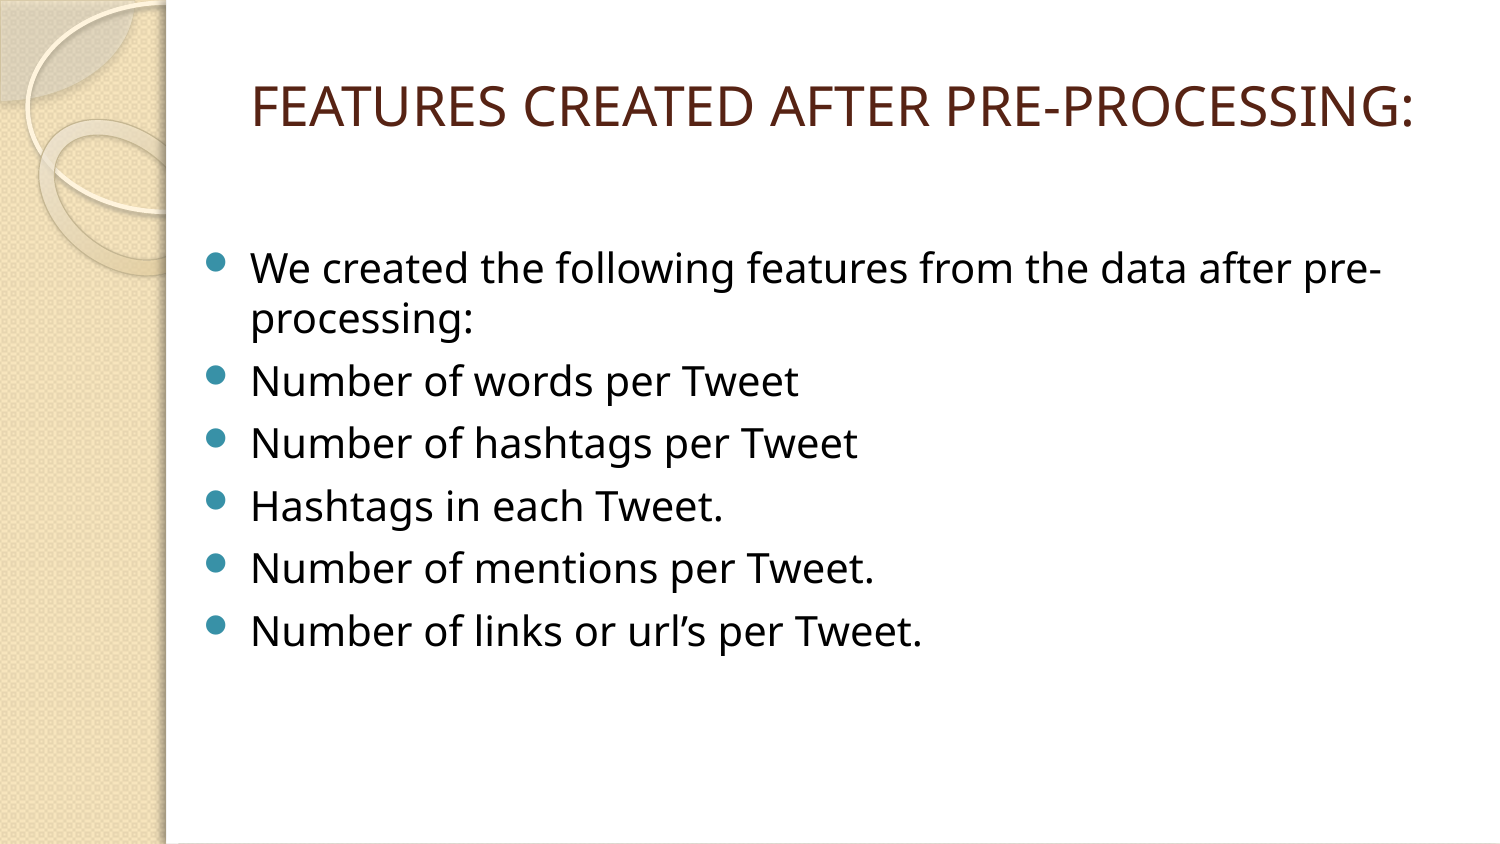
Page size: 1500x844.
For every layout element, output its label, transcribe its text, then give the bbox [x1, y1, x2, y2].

list We created the following features from the data after pre-processing: Number of words per Tweet Number of hashtags per Tweet Hashtags in each Tweet. Number of mentions per Tweet. Number of links or url’s per Tweet. [174, 234, 1500, 792]
title FEATURES CREATED AFTER PRE-PROCESSING: [235, 33, 1466, 175]
